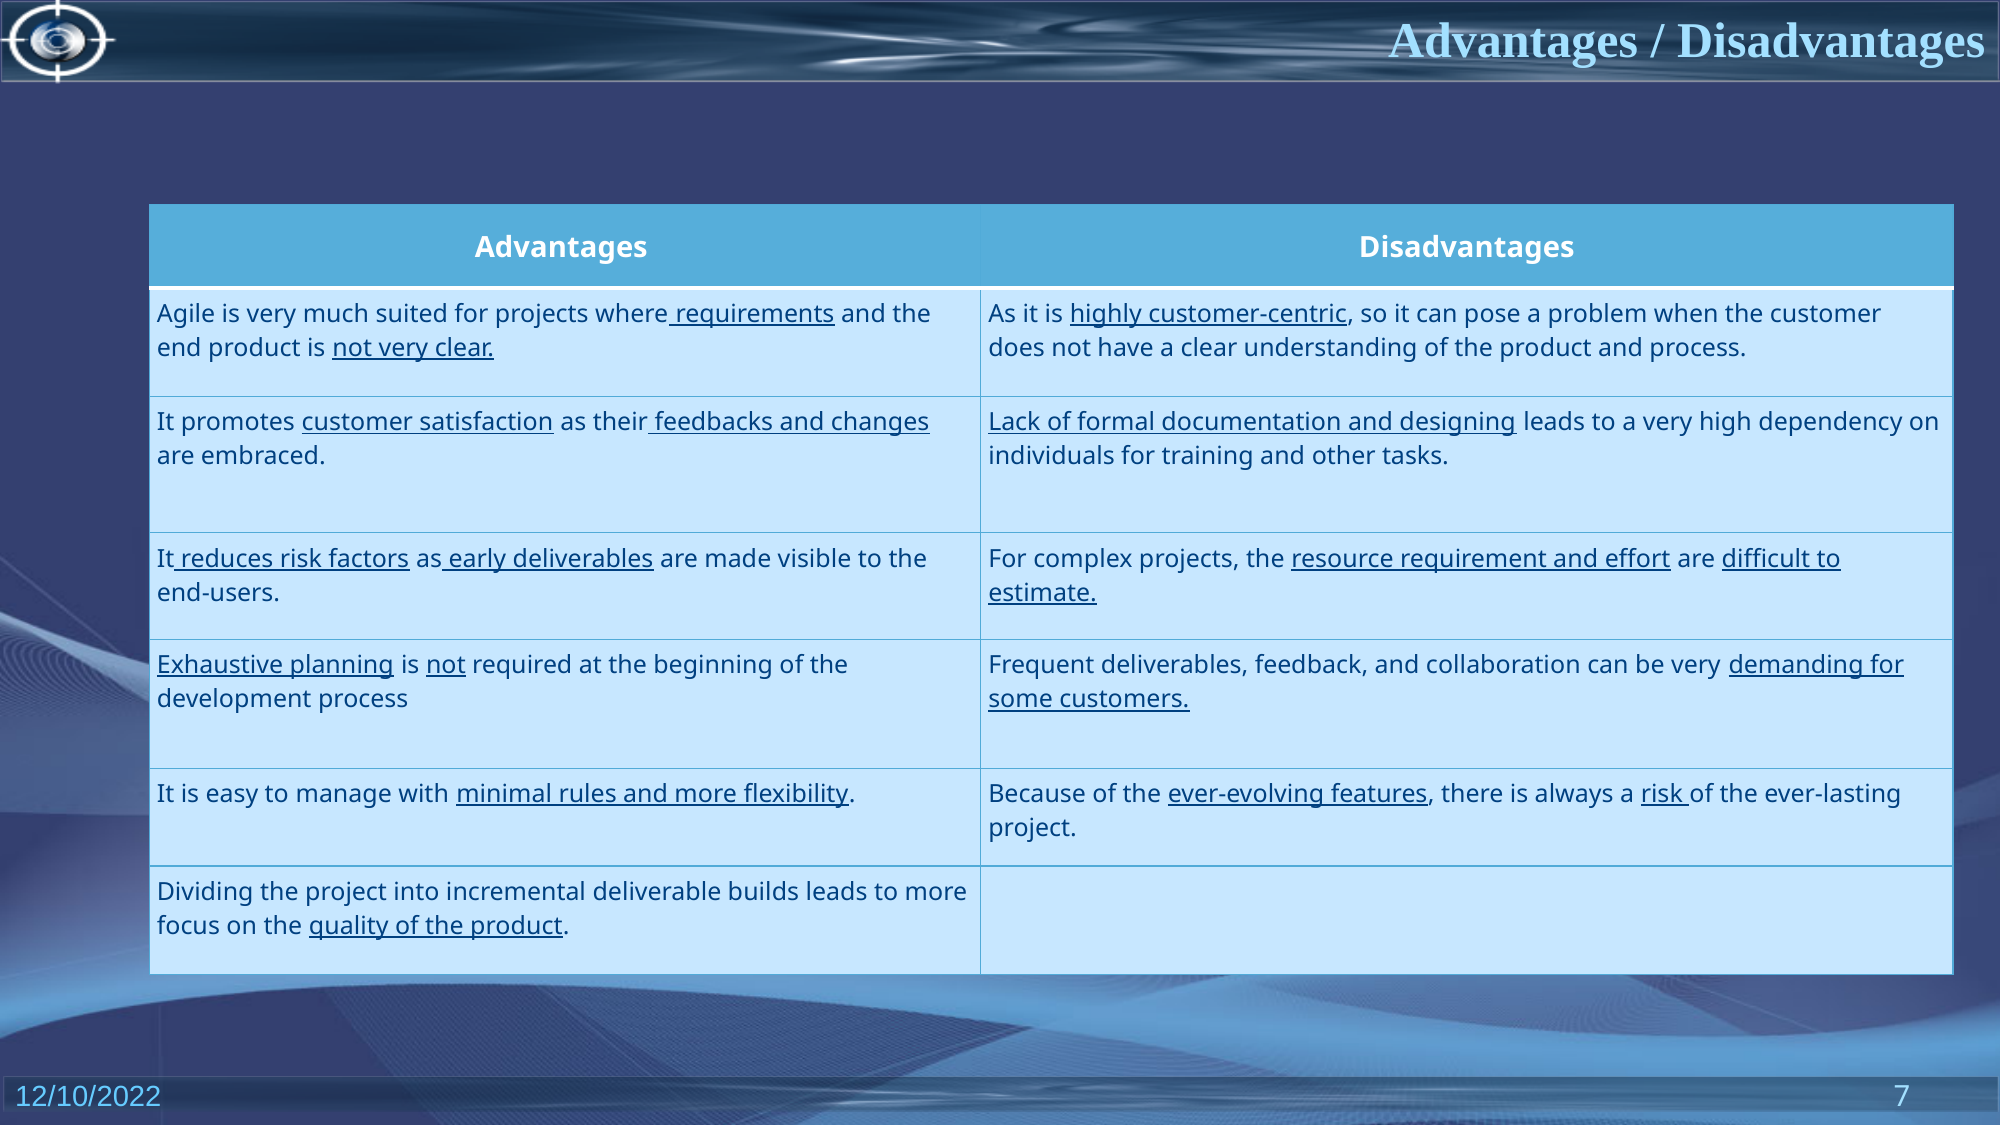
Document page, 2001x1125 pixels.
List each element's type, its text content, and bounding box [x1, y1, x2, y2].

picture [0, 0, 2000, 1125]
text_box 7 [1533, 1118, 2000, 1125]
